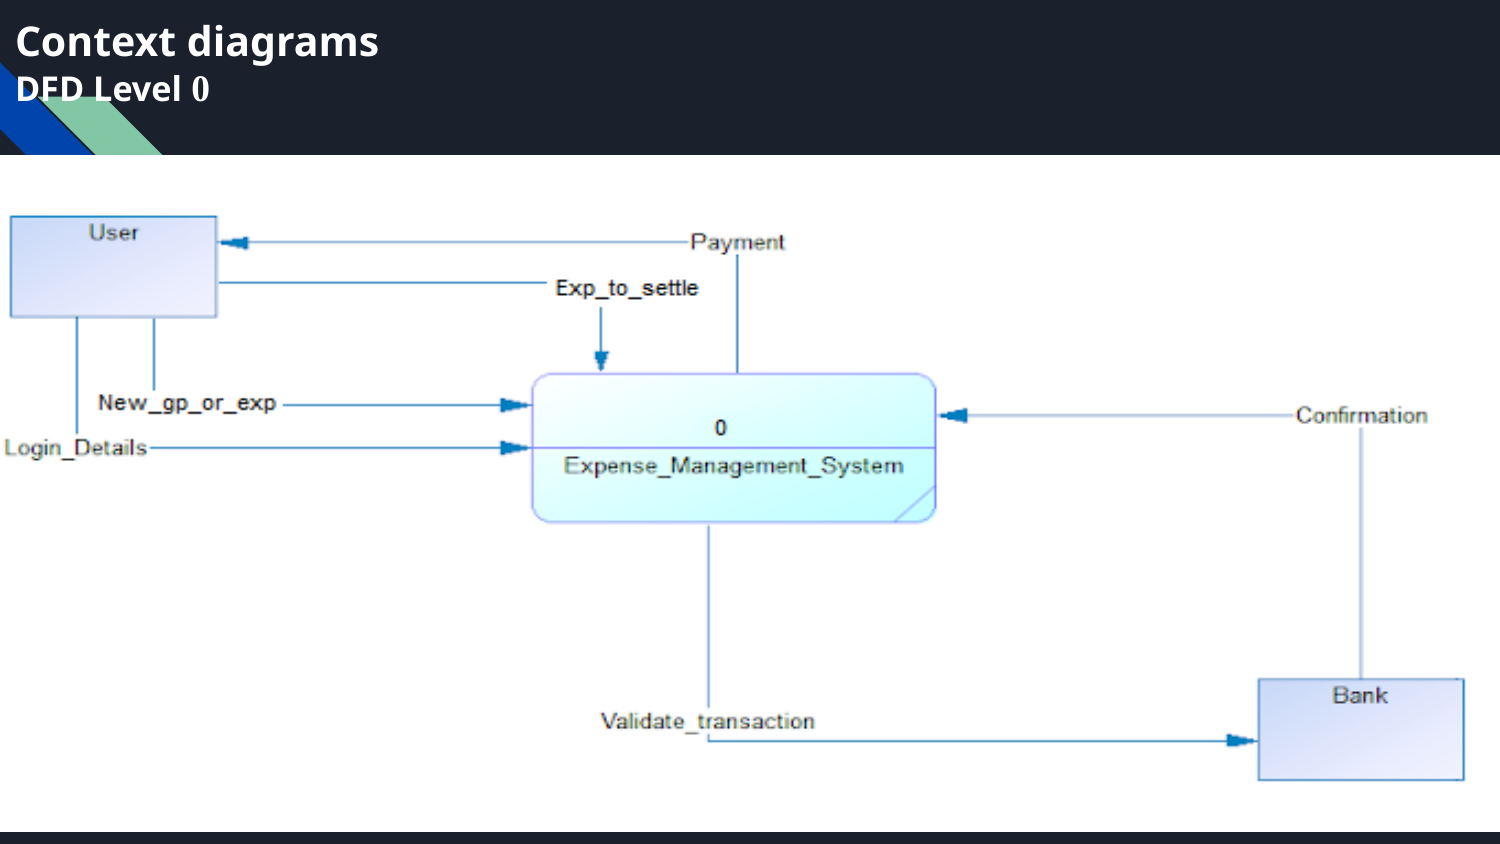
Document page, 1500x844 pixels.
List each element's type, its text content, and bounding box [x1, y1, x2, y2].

picture [0, 154, 1500, 832]
title Context diagrams DFD Level 0 [0, 0, 1340, 125]
